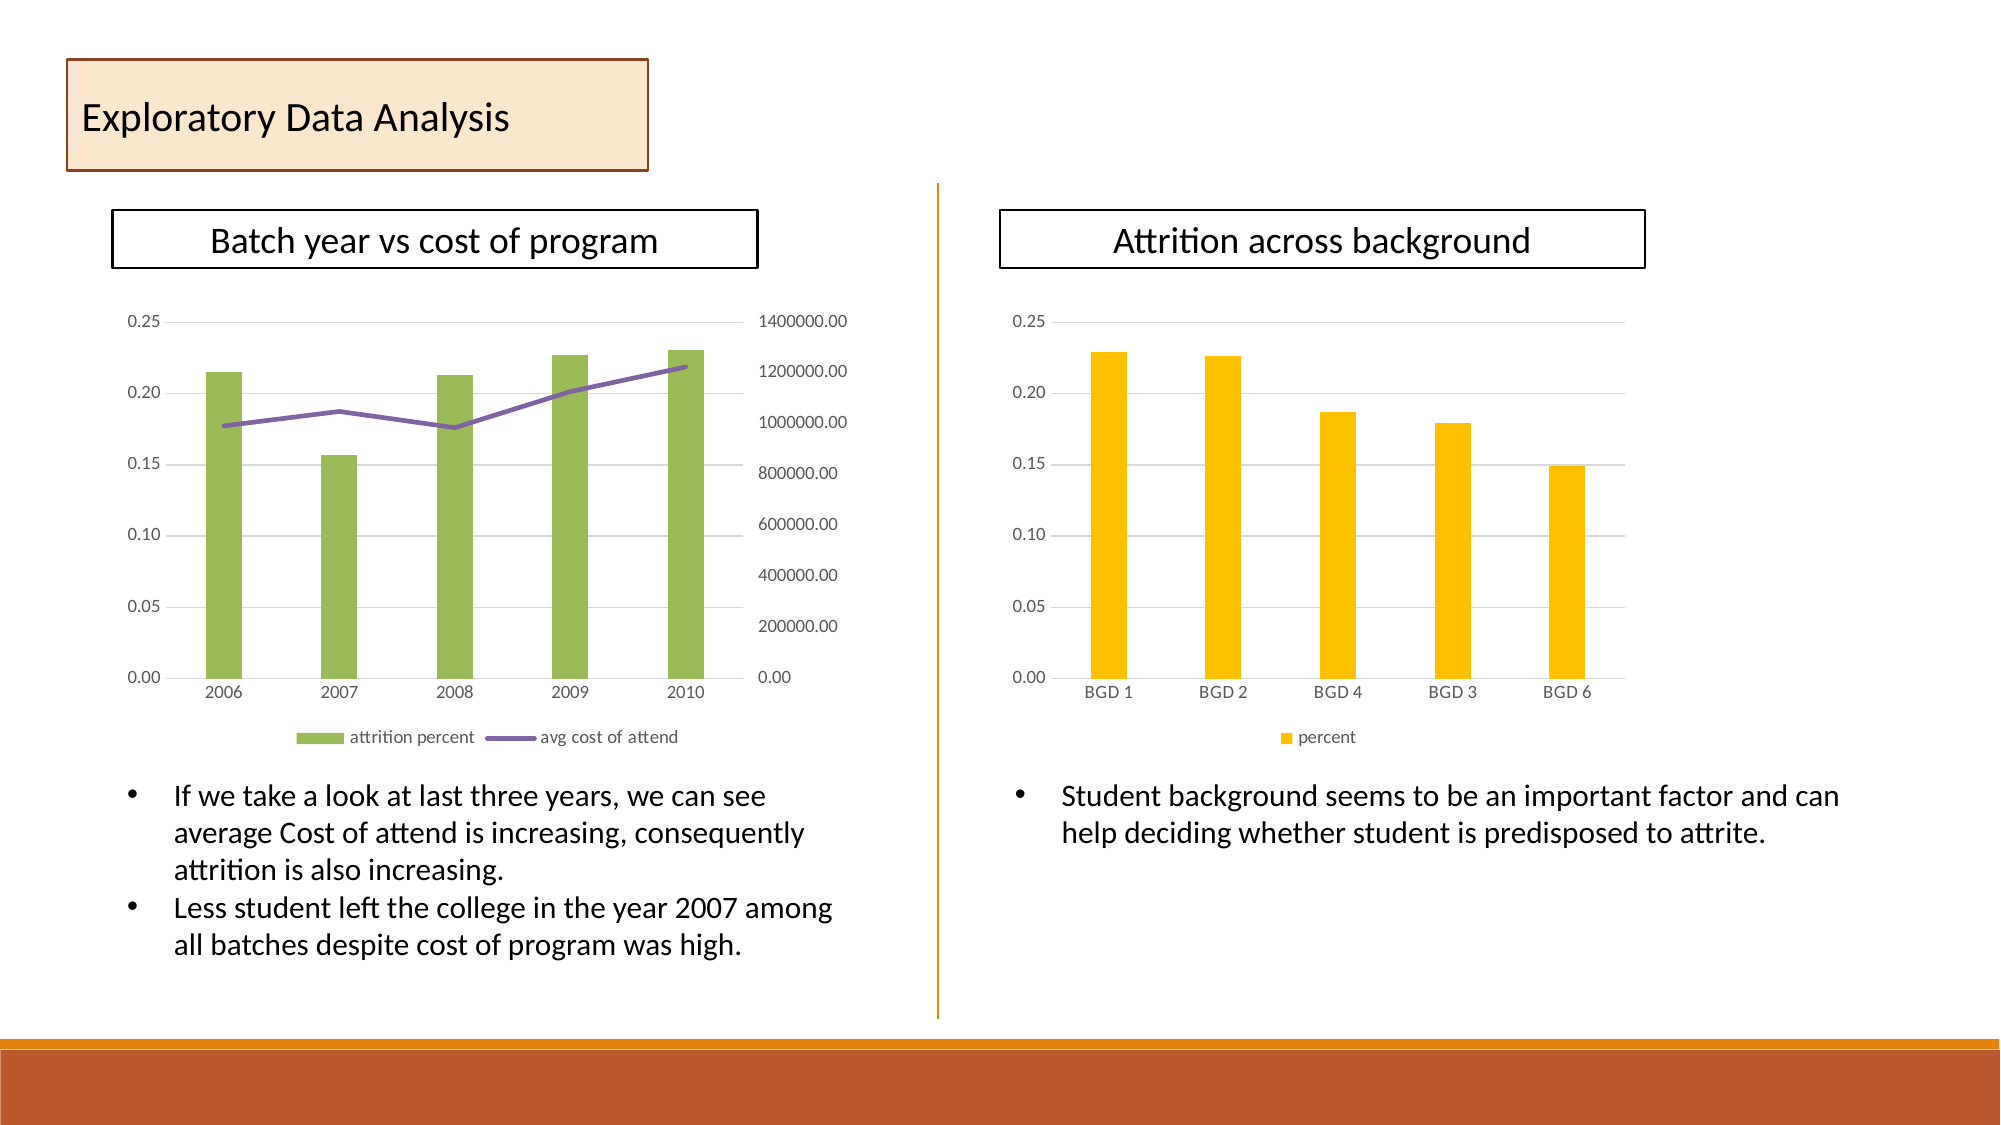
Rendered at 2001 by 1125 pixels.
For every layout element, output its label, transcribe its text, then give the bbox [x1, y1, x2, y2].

chart [999, 303, 1638, 755]
text_box Student background seems to be an important factor and can help deciding whether student is predisposed to attrite. [999, 767, 1894, 858]
text_box If we take a look at last three years, we can see average Cost of attend is increasing, consequently attrition is also increasing. Less student left the college in the year 2007 among all batches despite cost of program was high. [112, 767, 869, 970]
text_box Attrition across background [999, 209, 1646, 269]
text_box Exploratory Data Analysis [66, 58, 649, 172]
text_box Batch year vs cost of program [111, 209, 759, 269]
chart [111, 303, 863, 755]
